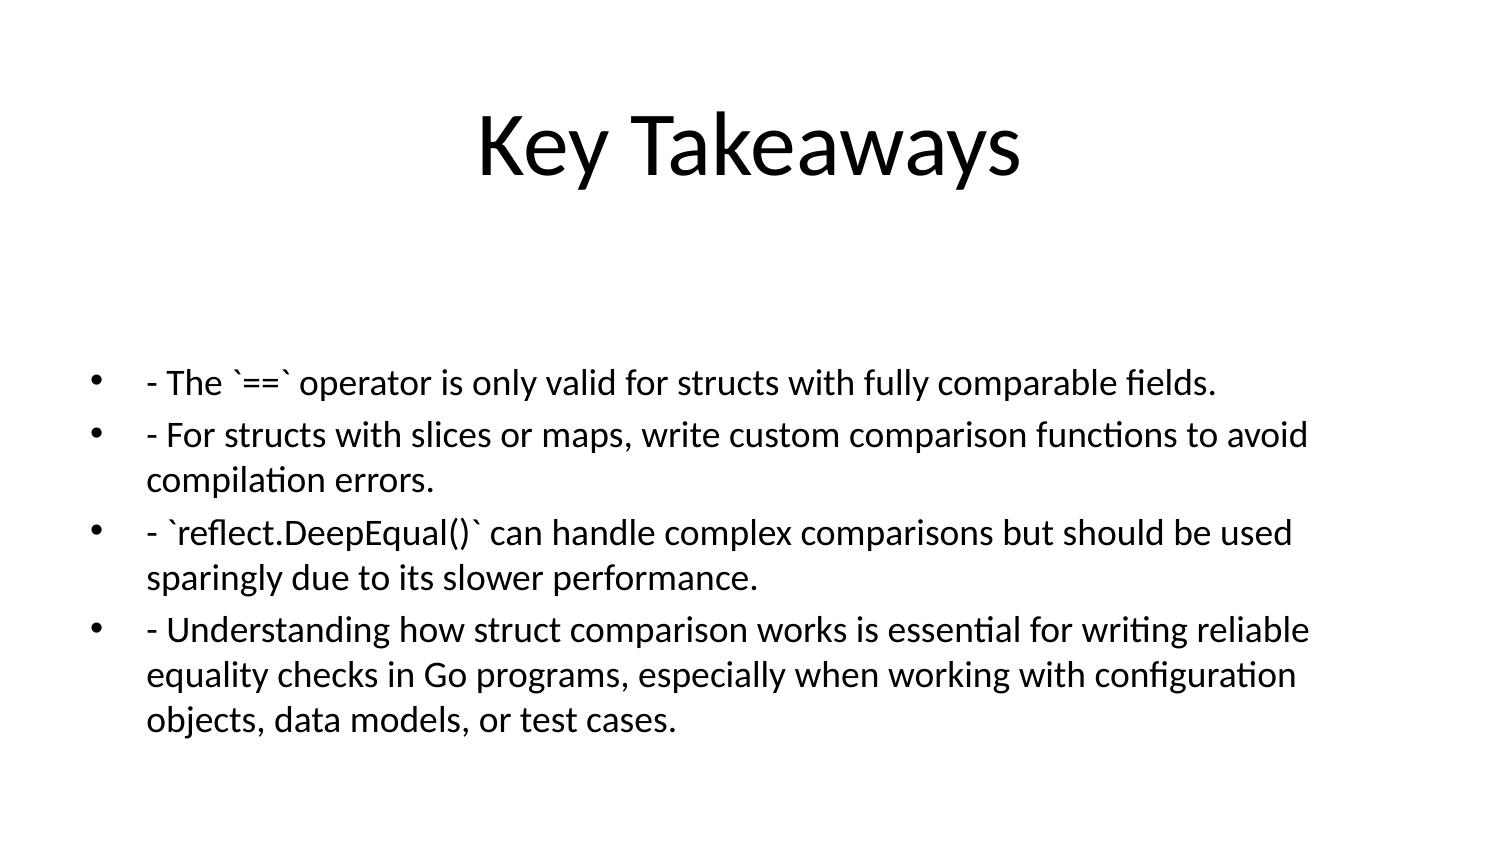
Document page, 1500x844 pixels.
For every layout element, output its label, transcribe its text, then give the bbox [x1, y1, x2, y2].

list - The `==` operator is only valid for structs with fully comparable fields. - For structs with slices or maps, write custom comparison functions to avoid compilation errors. - `reflect.DeepEqual()` can handle complex comparisons but should be used sparingly due to its slower performance. - Understanding how struct comparison works is essential for writing reliable equality checks in Go programs, especially when working with configuration objects, data models, or test cases. [75, 262, 1425, 844]
title Key Takeaways [75, 45, 1425, 233]
